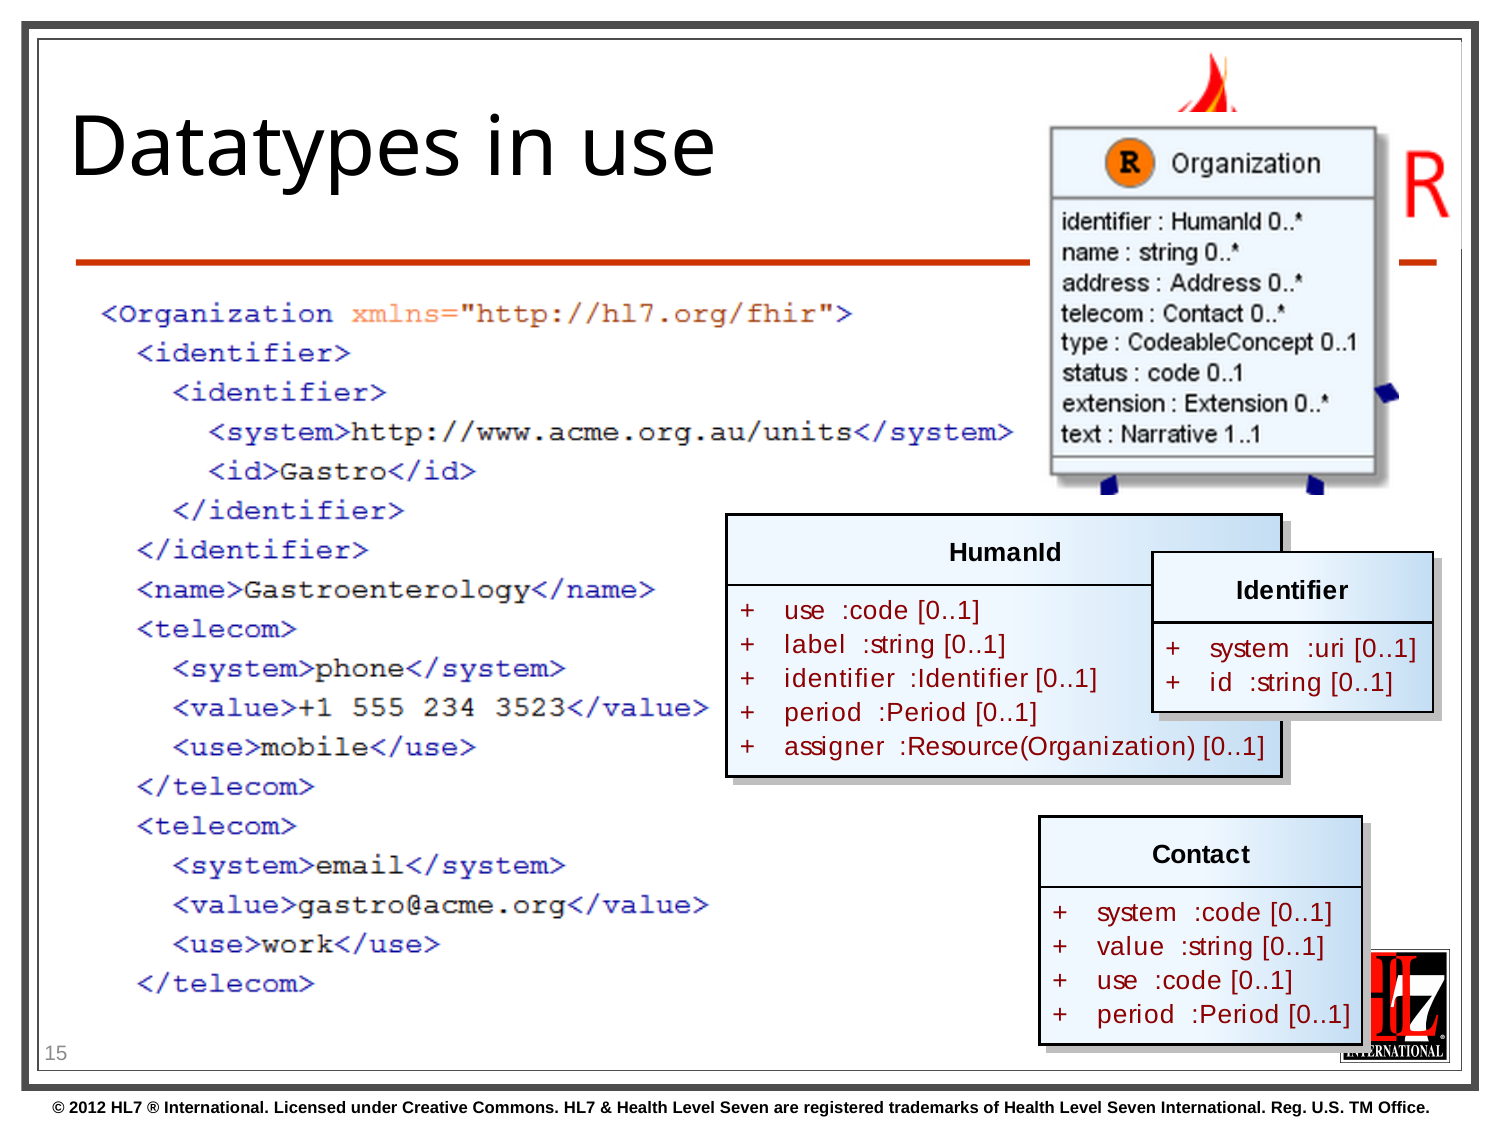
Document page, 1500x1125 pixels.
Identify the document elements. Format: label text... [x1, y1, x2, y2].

slide_number 15 [29, 1034, 148, 1071]
title Datatypes in use [53, 54, 1128, 249]
picture [99, 42, 1476, 1113]
